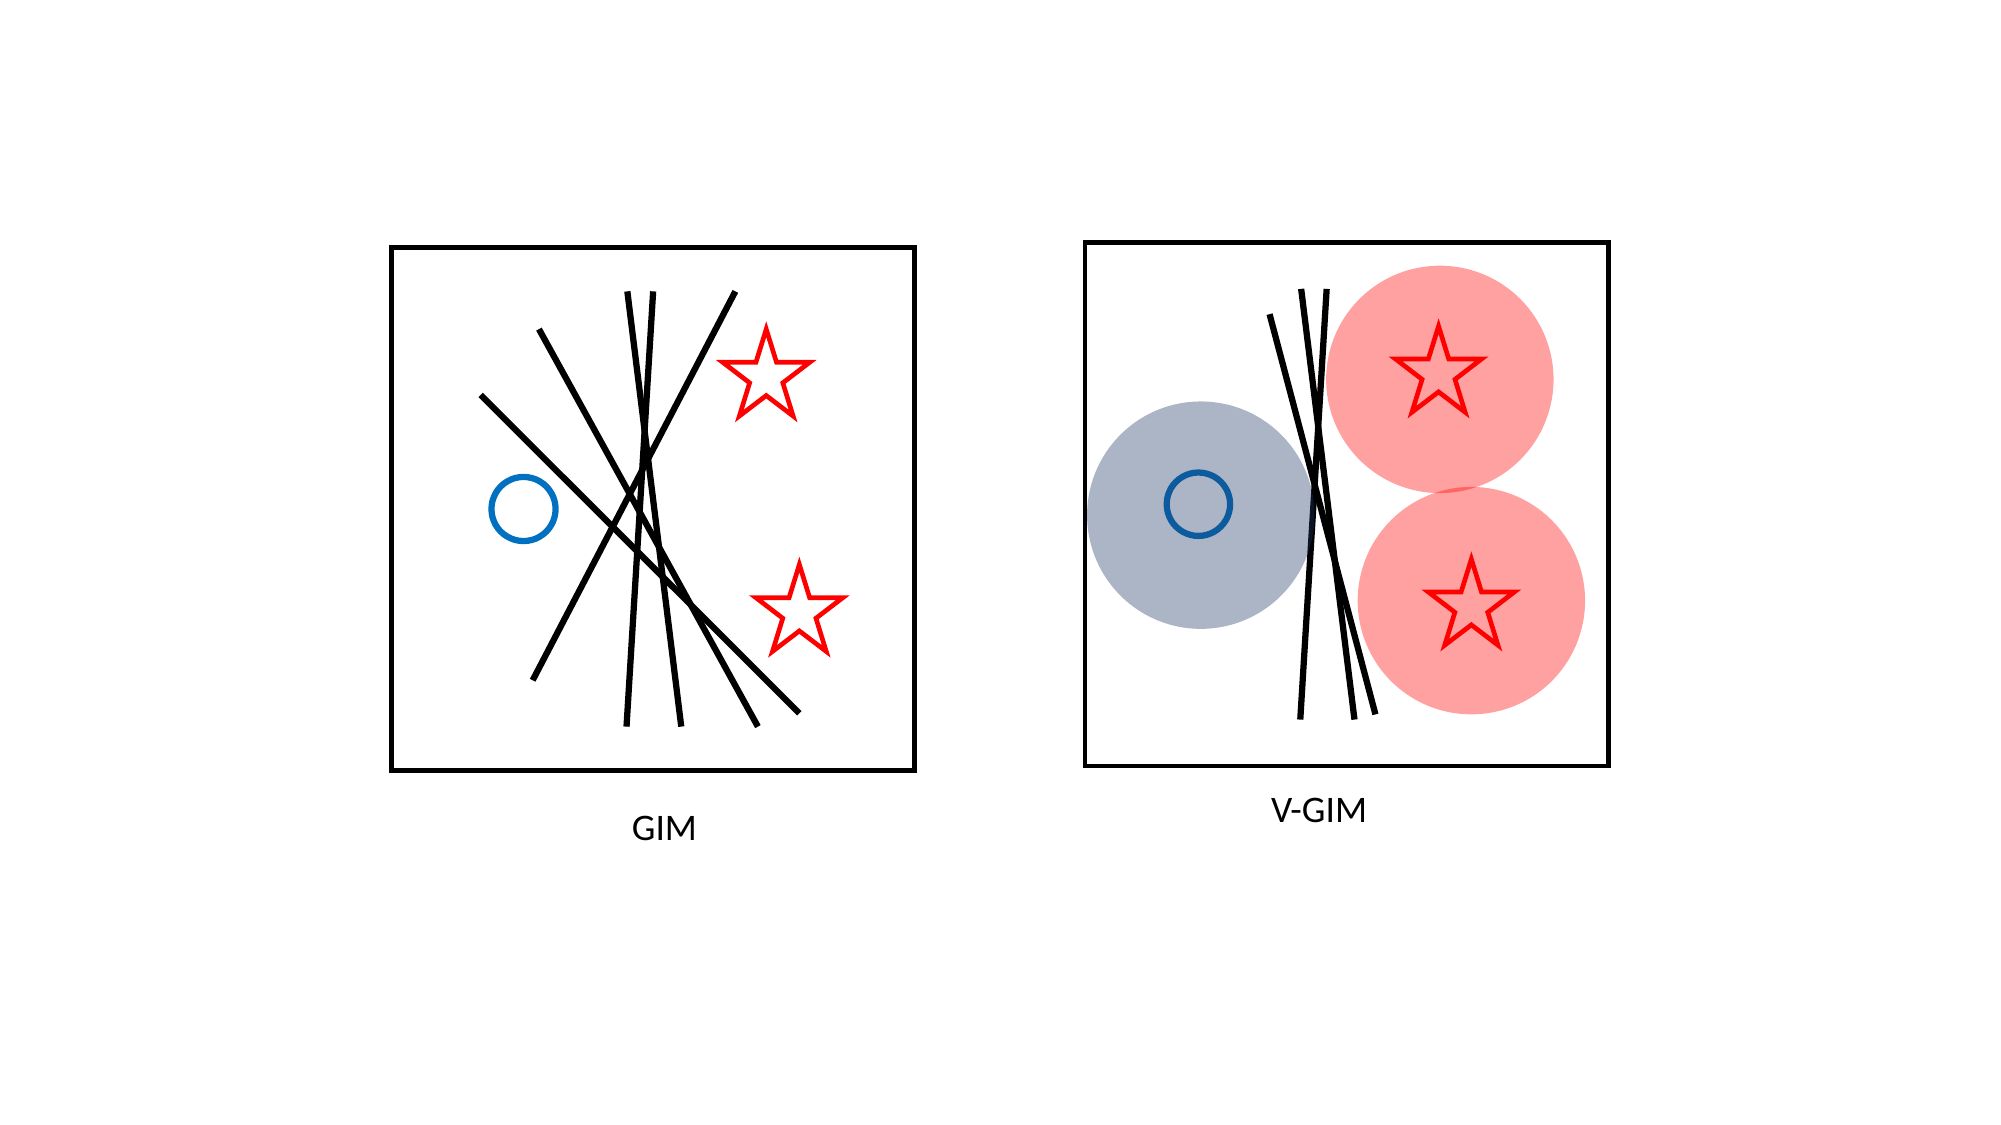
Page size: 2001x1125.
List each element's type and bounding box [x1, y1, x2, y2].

text_box [391, 242, 1609, 883]
